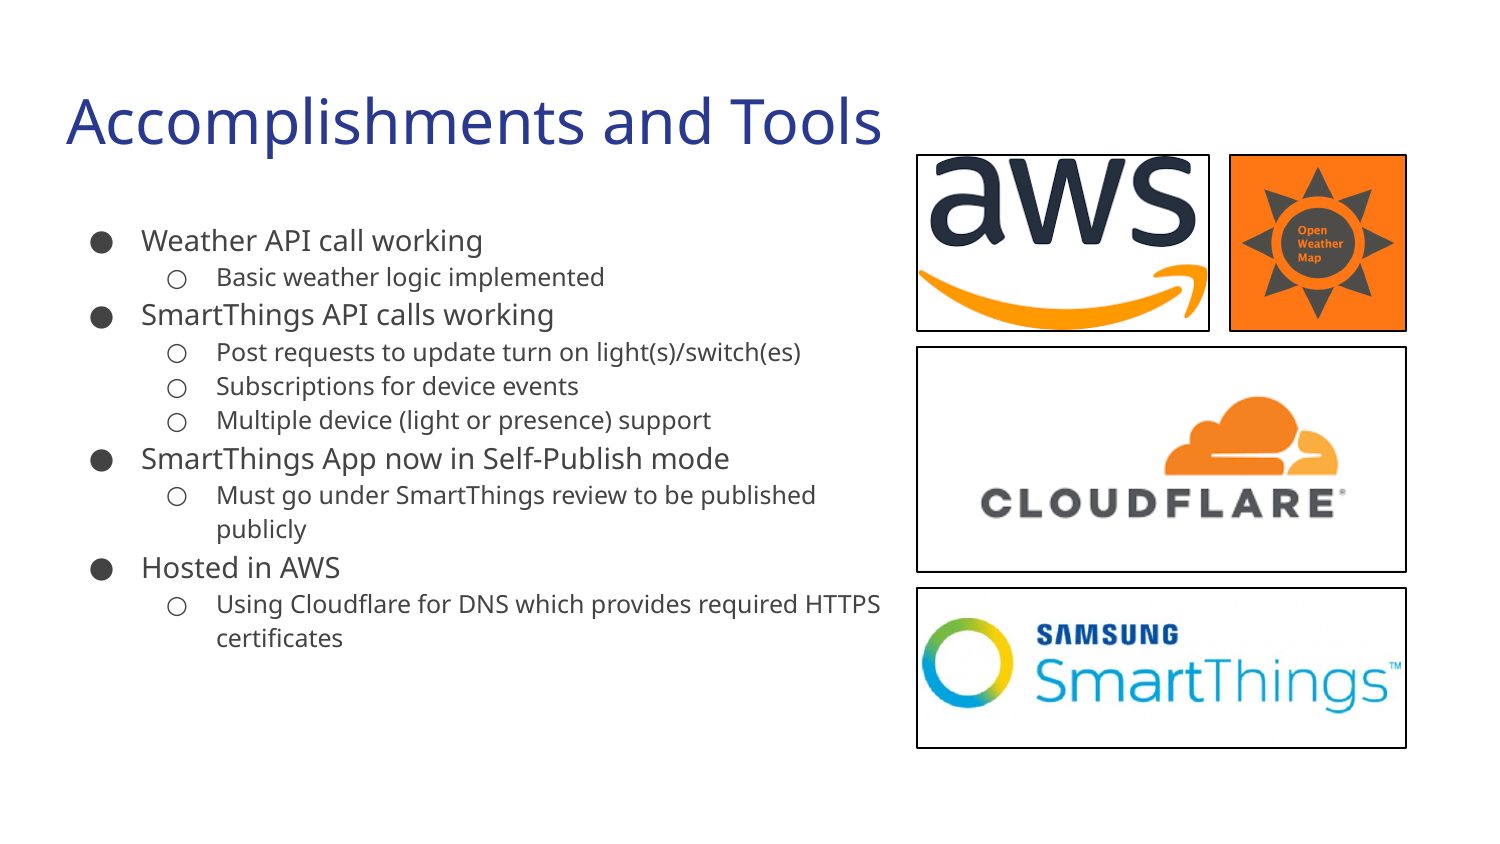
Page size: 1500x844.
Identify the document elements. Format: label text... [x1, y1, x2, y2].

list Weather API call working Basic weather logic implemented SmartThings API calls working Post requests to update turn on light(s)/switch(es) Subscriptions for device events Multiple device (light or presence) support SmartThings App now in Self-Publish mode Must go under SmartThings review to be published publicly Hosted in AWS Using Cloudflare for DNS which provides required HTTPS certificates [51, 201, 904, 750]
picture [917, 347, 1406, 572]
picture [917, 588, 1406, 748]
picture [1230, 155, 1406, 331]
title Accomplishments and Tools [51, 67, 1449, 167]
picture [917, 155, 1209, 331]
